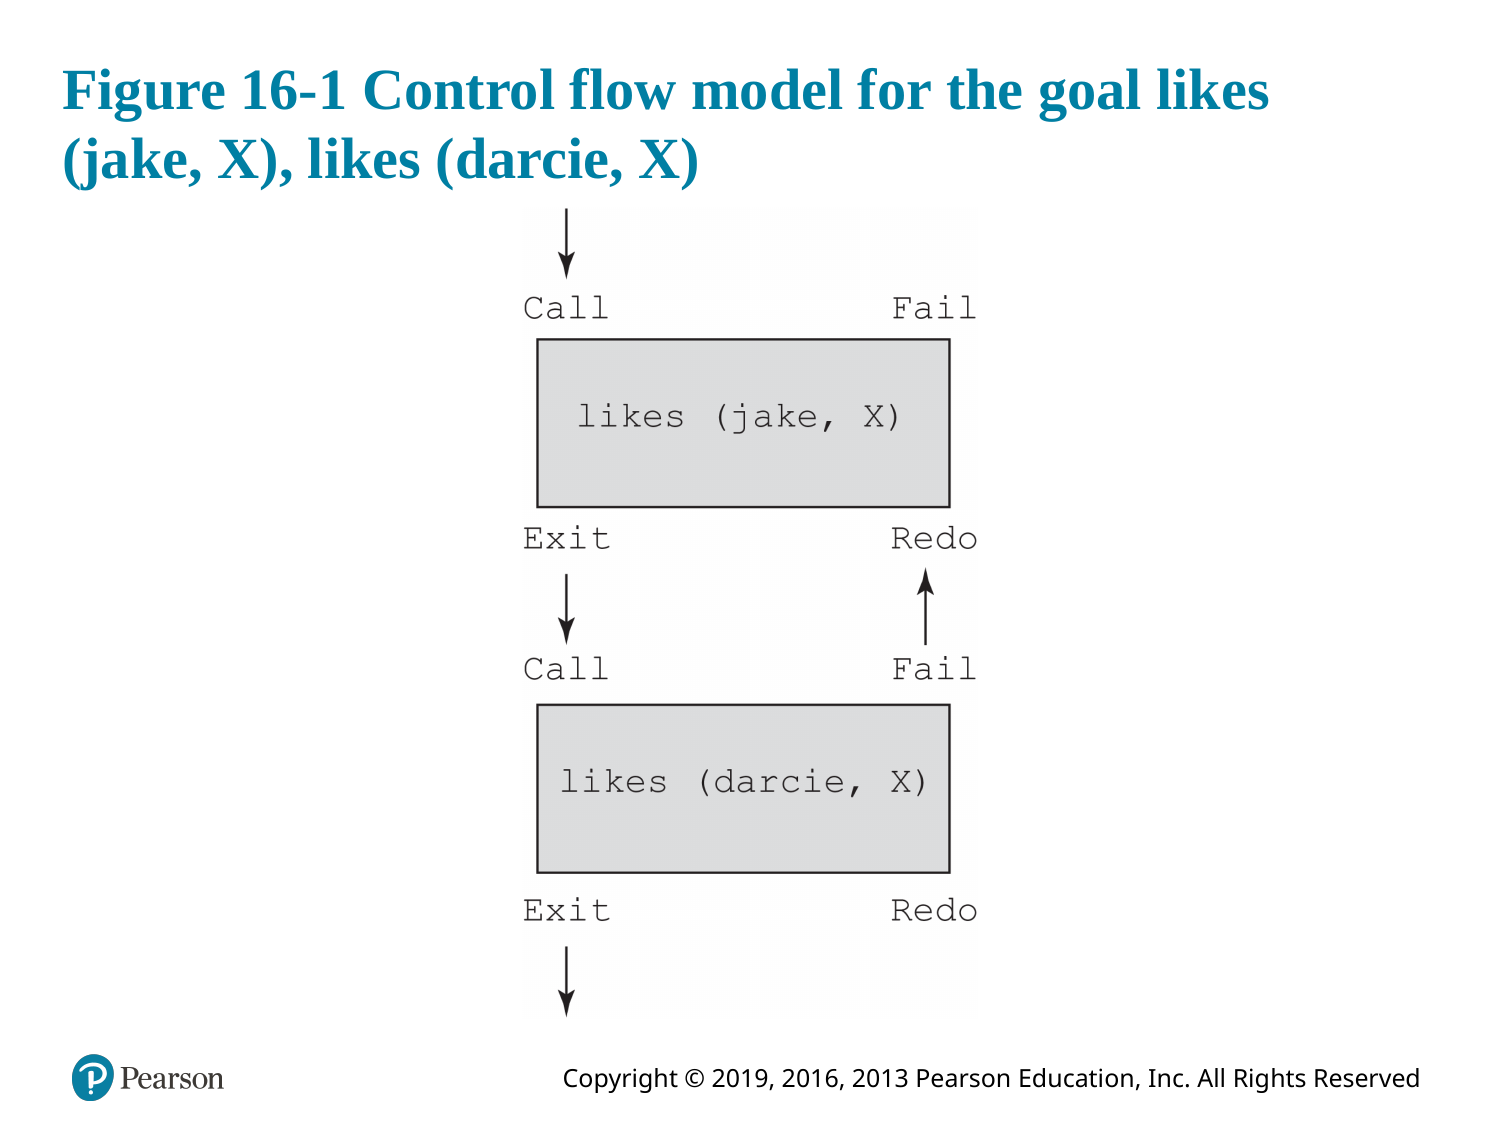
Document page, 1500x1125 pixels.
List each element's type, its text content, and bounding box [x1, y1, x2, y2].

picture [522, 207, 978, 1019]
title Figure 16-1 Control flow model for the goal likes (jake, X), likes (darcie, X) [47, 35, 1446, 219]
picture [98, 1054, 224, 1101]
picture [80, 1063, 106, 1088]
picture [72, 1054, 88, 1070]
picture [72, 1087, 83, 1101]
